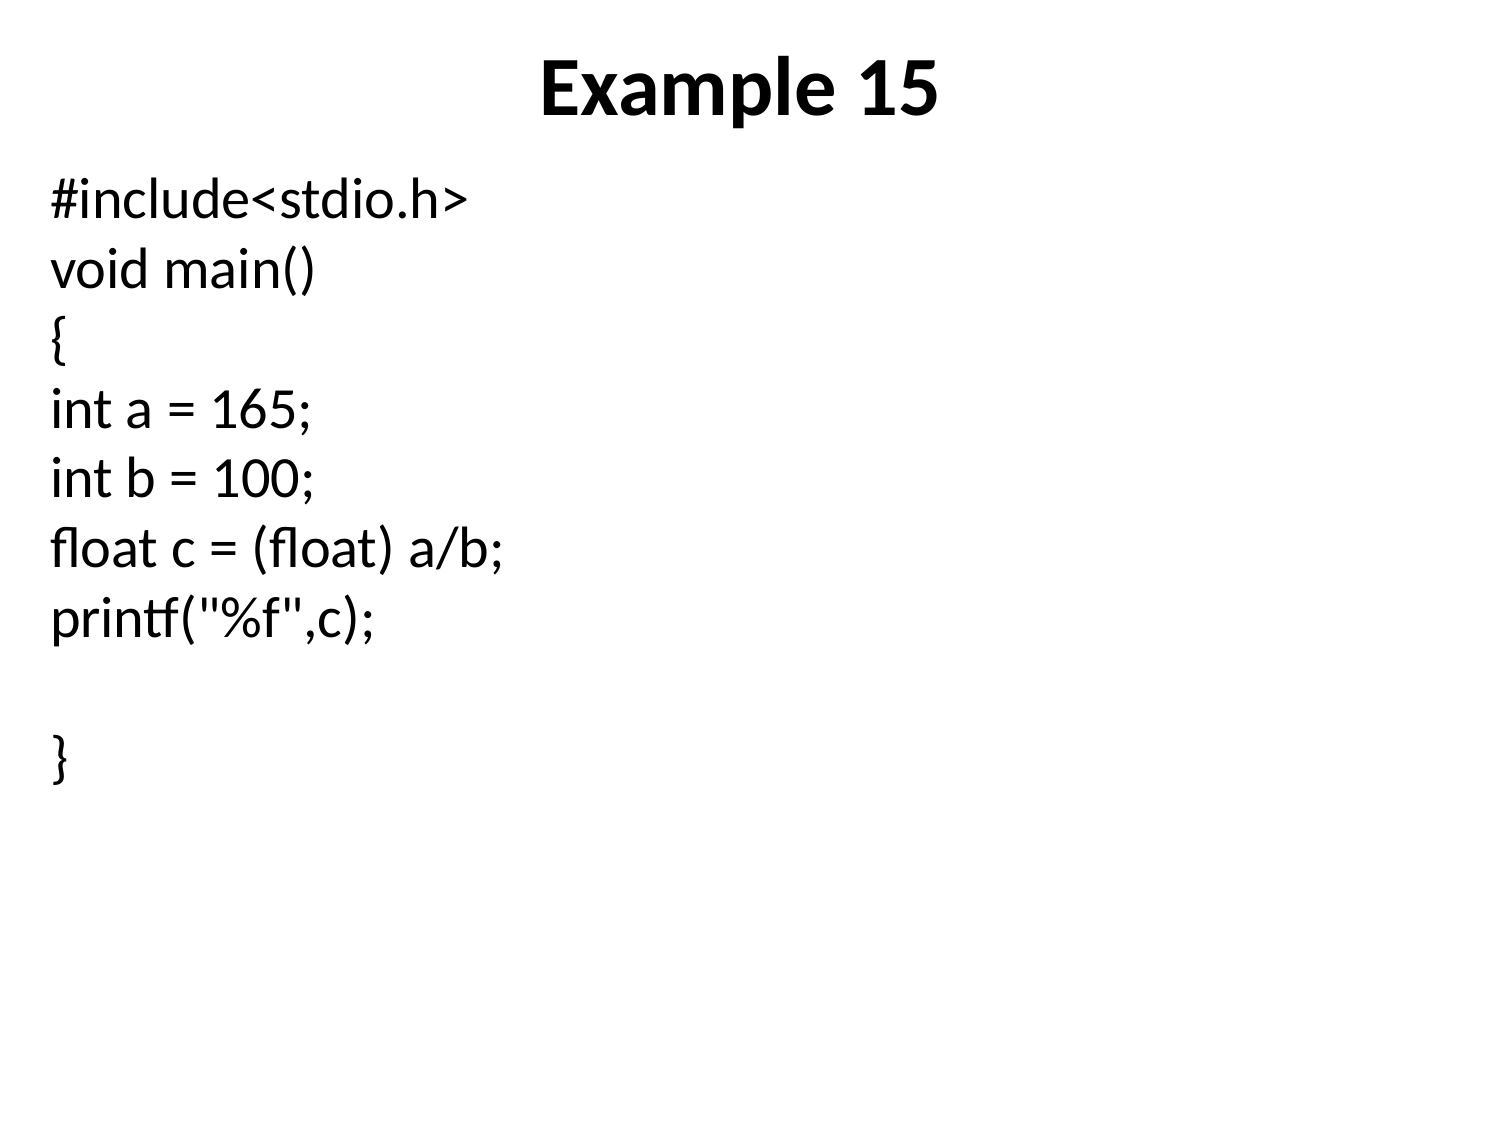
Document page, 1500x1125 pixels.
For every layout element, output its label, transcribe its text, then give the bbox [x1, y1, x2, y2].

title Example 15 [28, 23, 1454, 141]
text_box #include<stdio.h> void main() { int a = 165; int b = 100; float c = (float) a/b; printf("%f",c); } [35, 152, 1442, 797]
